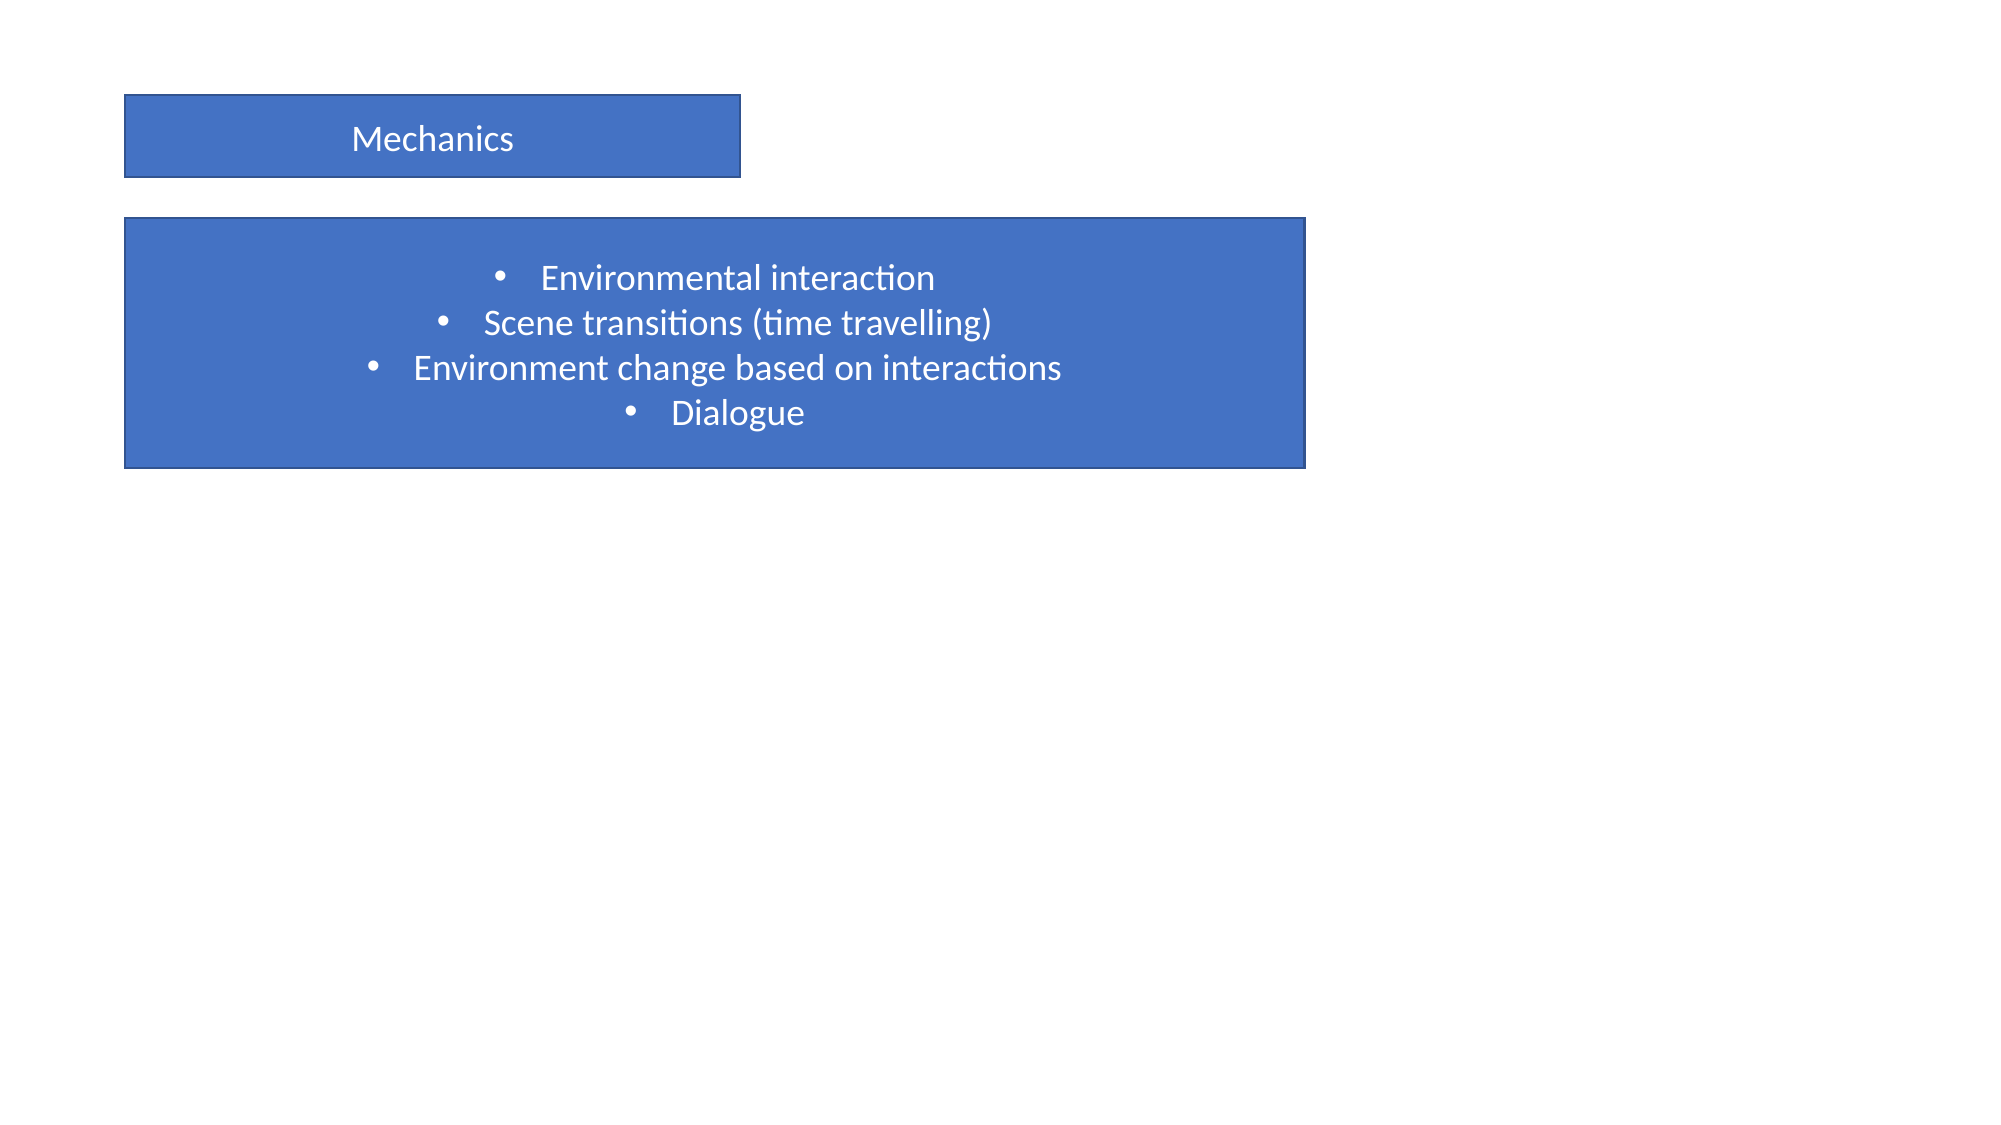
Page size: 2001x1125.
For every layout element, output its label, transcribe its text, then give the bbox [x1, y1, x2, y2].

text_box Environmental interaction Scene transitions (time travelling) Environment change based on interactions Dialogue [124, 217, 1306, 469]
text_box Mechanics [124, 94, 741, 178]
